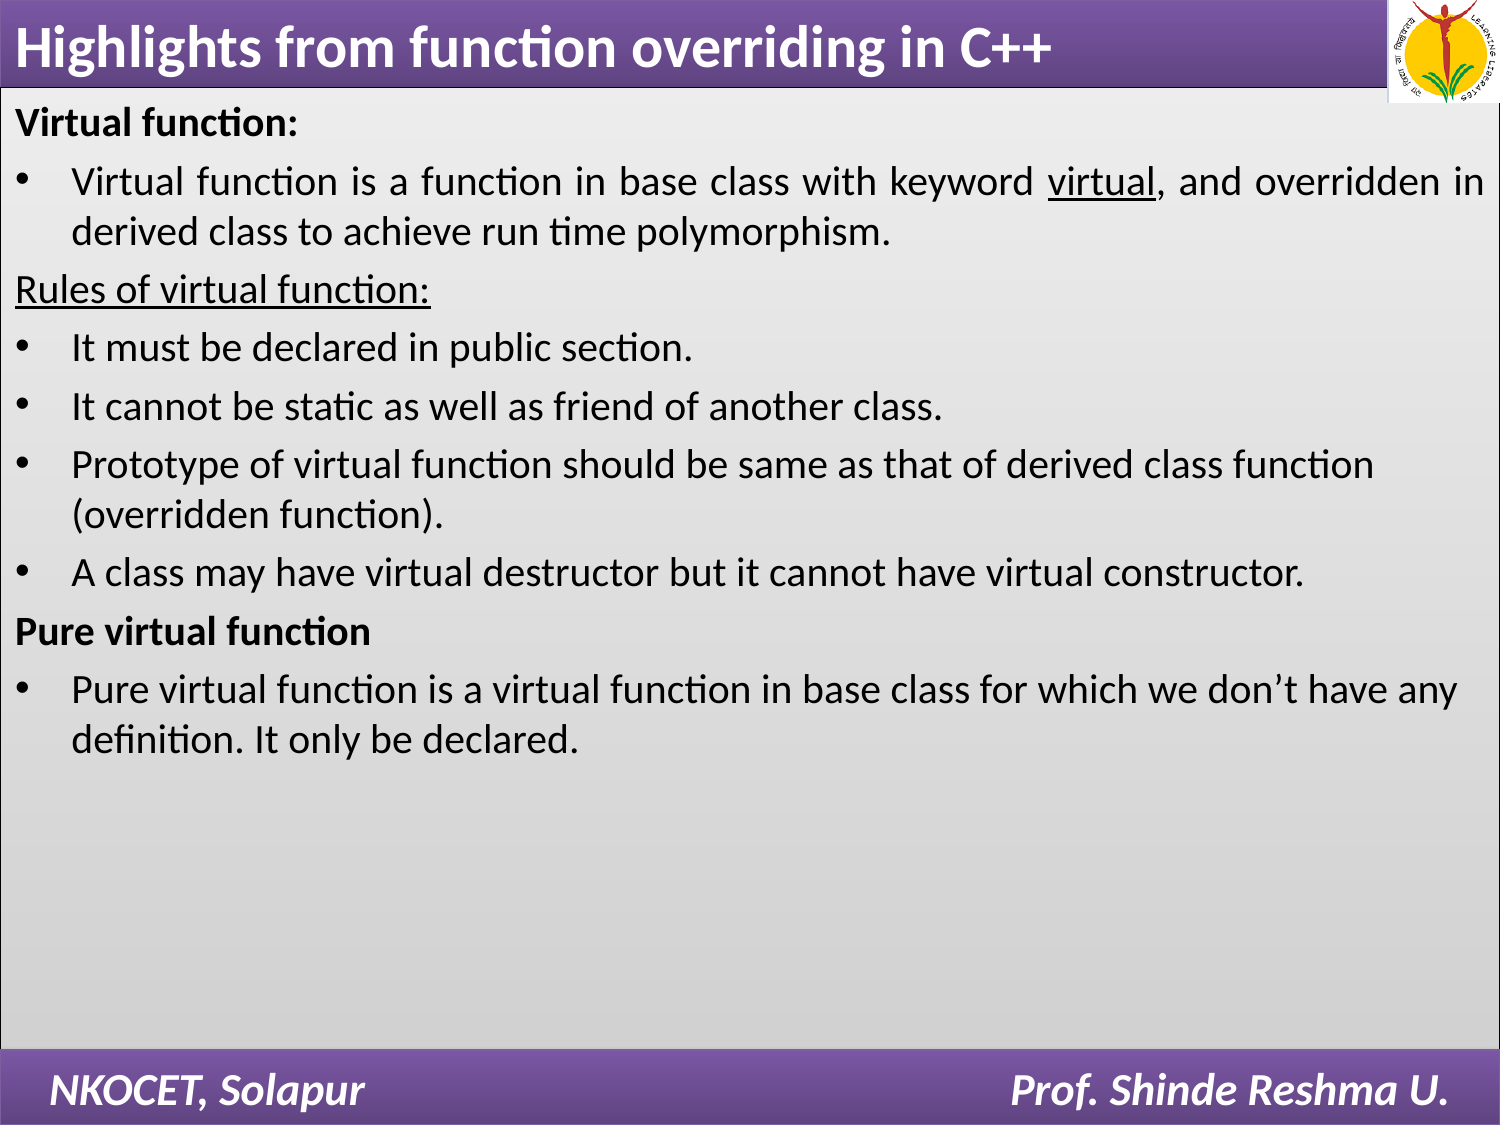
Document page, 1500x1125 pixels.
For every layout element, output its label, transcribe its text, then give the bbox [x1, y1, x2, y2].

picture [1387, 0, 1500, 104]
title Highlights from function overriding in C++ [0, 0, 1385, 86]
text_box NKOCET, Solapur Prof. Shinde Reshma U. [0, 1049, 1500, 1125]
list Virtual function: Virtual function is a function in base class with keyword virtual, and overridden in derived class to achieve run time polymorphism. Rules of virtual function: It must be declared in public section. It cannot be static as well as friend of another class. Prototype of virtual function should be same as that of derived class function (overridden function). A class may have virtual destructor but it cannot have virtual constructor. Pure virtual function Pure virtual function is a virtual function in base class for which we don’t have any definition. It only be declared. [0, 87, 1500, 1049]
